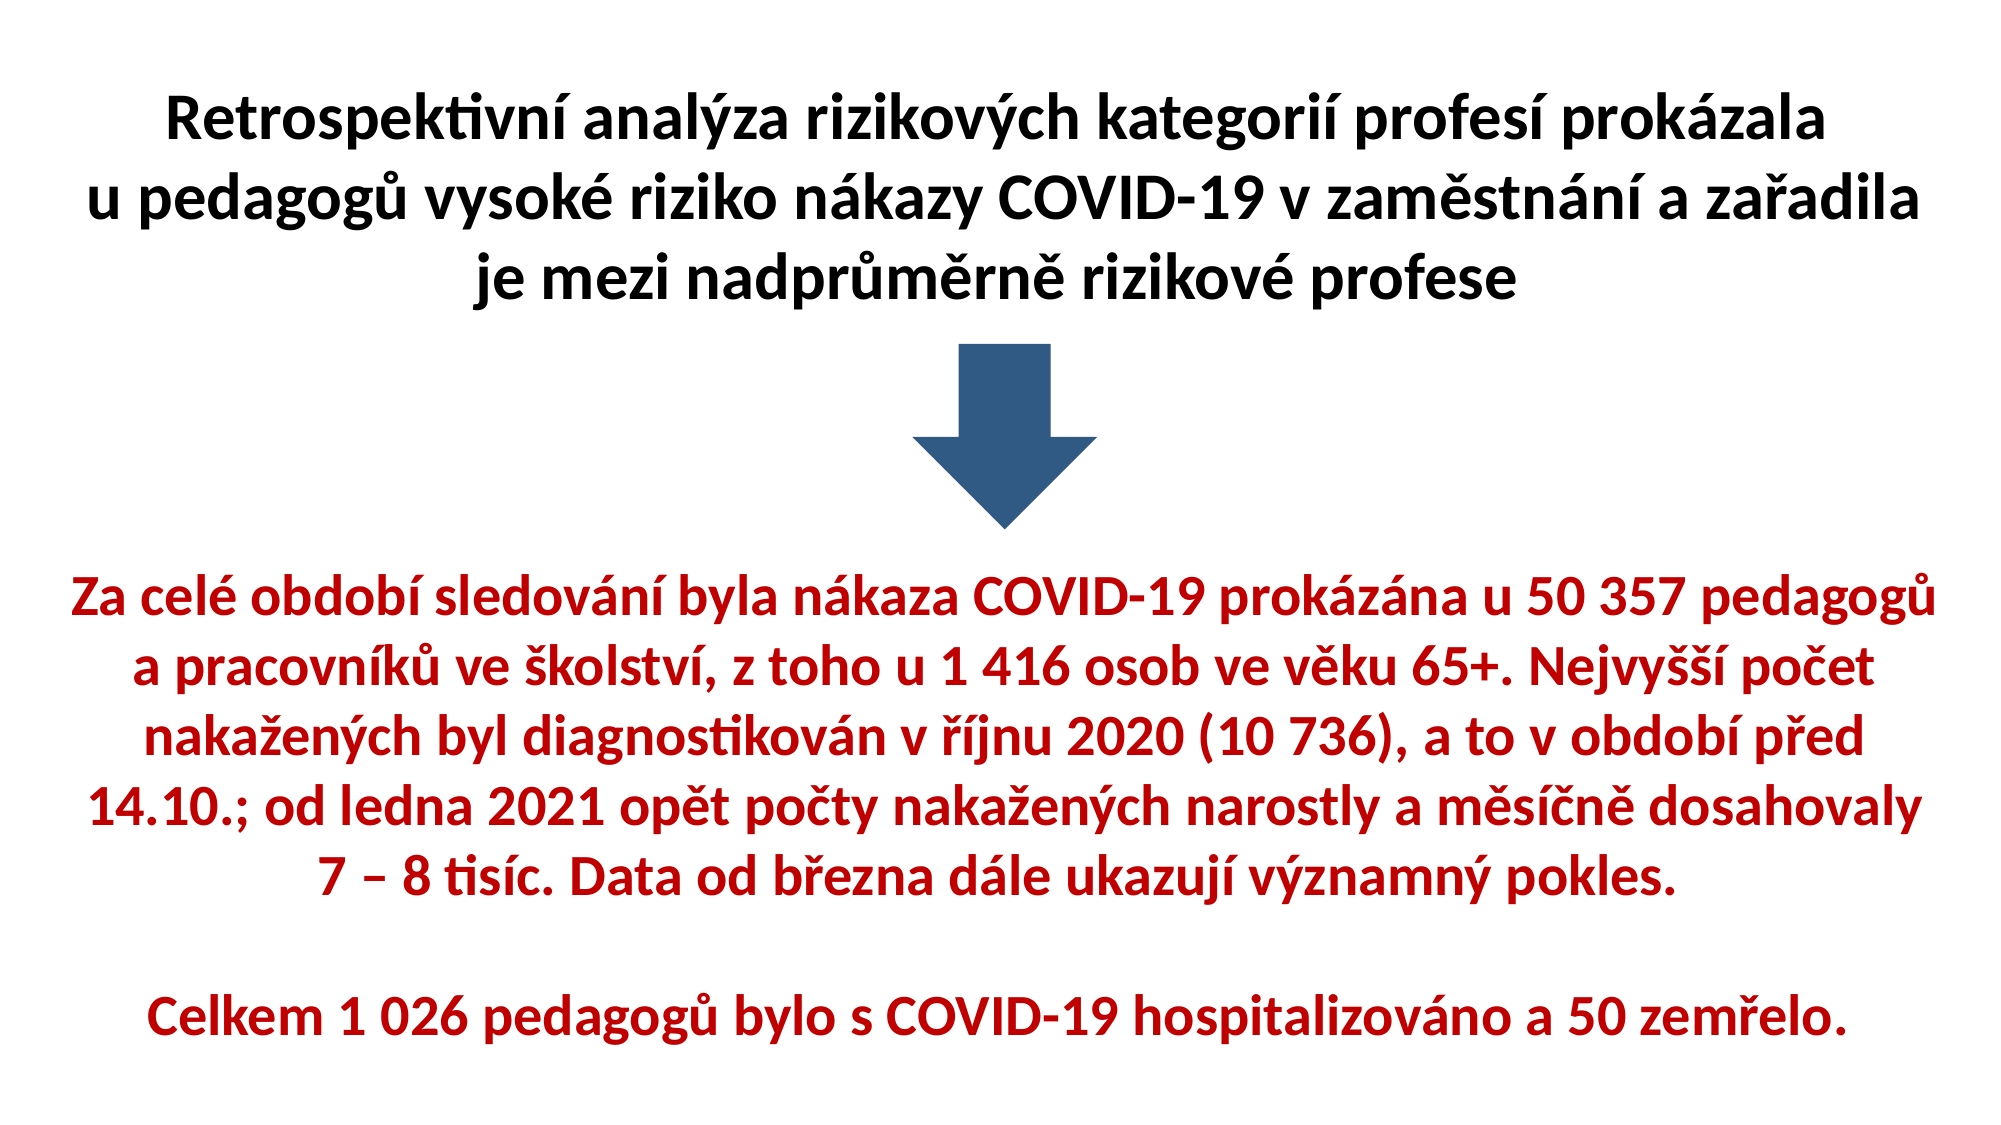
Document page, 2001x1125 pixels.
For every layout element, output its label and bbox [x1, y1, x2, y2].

text_box [50, 550, 1960, 1055]
text_box [64, 65, 1945, 320]
text_box [912, 343, 1098, 530]
